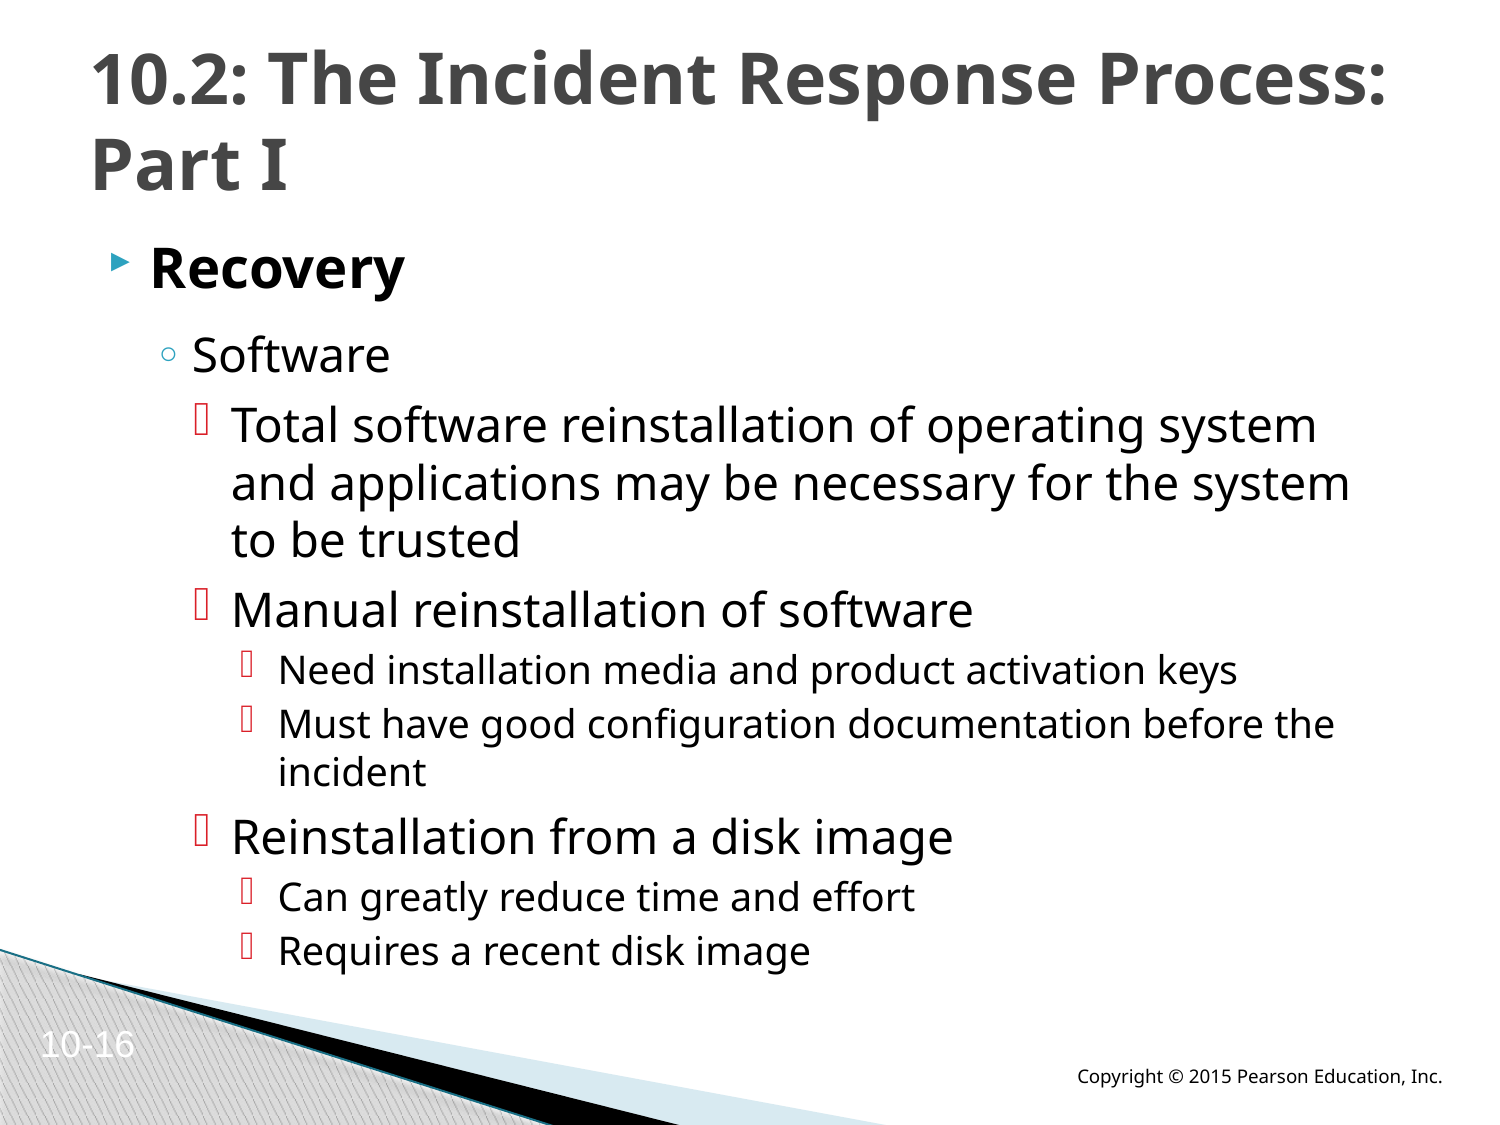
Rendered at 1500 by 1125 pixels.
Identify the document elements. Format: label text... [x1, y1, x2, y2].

slide_number 10-16 [24, 1012, 163, 1088]
title 10.2: The Incident Response Process: Part I [75, 24, 1425, 213]
list Recovery Software Total software reinstallation of operating system and applications may be necessary for the system to be trusted Manual reinstallation of software Need installation media and product activation keys Must have good configuration documentation before the incident Reinstallation from a disk image Can greatly reduce time and effort Requires a recent disk image [75, 224, 1425, 1038]
